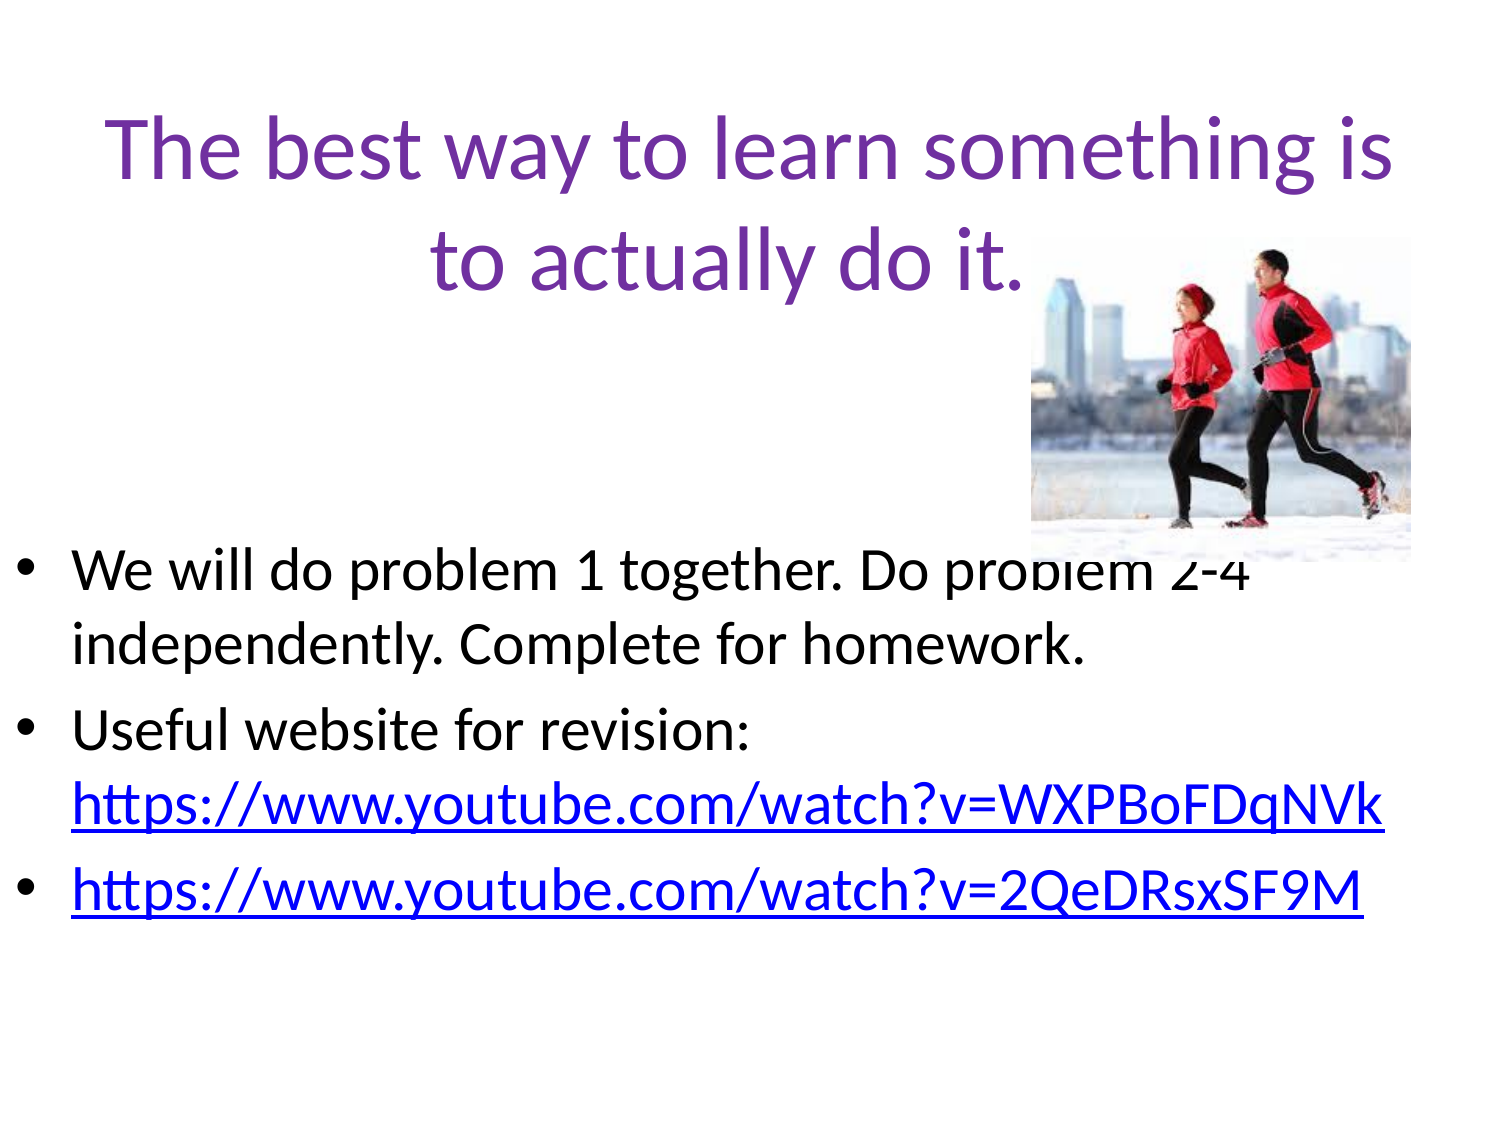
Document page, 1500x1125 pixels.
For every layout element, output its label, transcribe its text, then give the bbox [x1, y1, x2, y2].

list We will do problem 1 together. Do problem 2-4 independently. Complete for homework. Useful website for revision: https://www.youtube.com/watch?v=WXPBoFDqNVk https://www.youtube.com/watch?v=2QeDRsxSF9M [0, 262, 1483, 1005]
picture [1031, 237, 1412, 562]
title The best way to learn something is to actually do it… [75, 45, 1425, 262]
